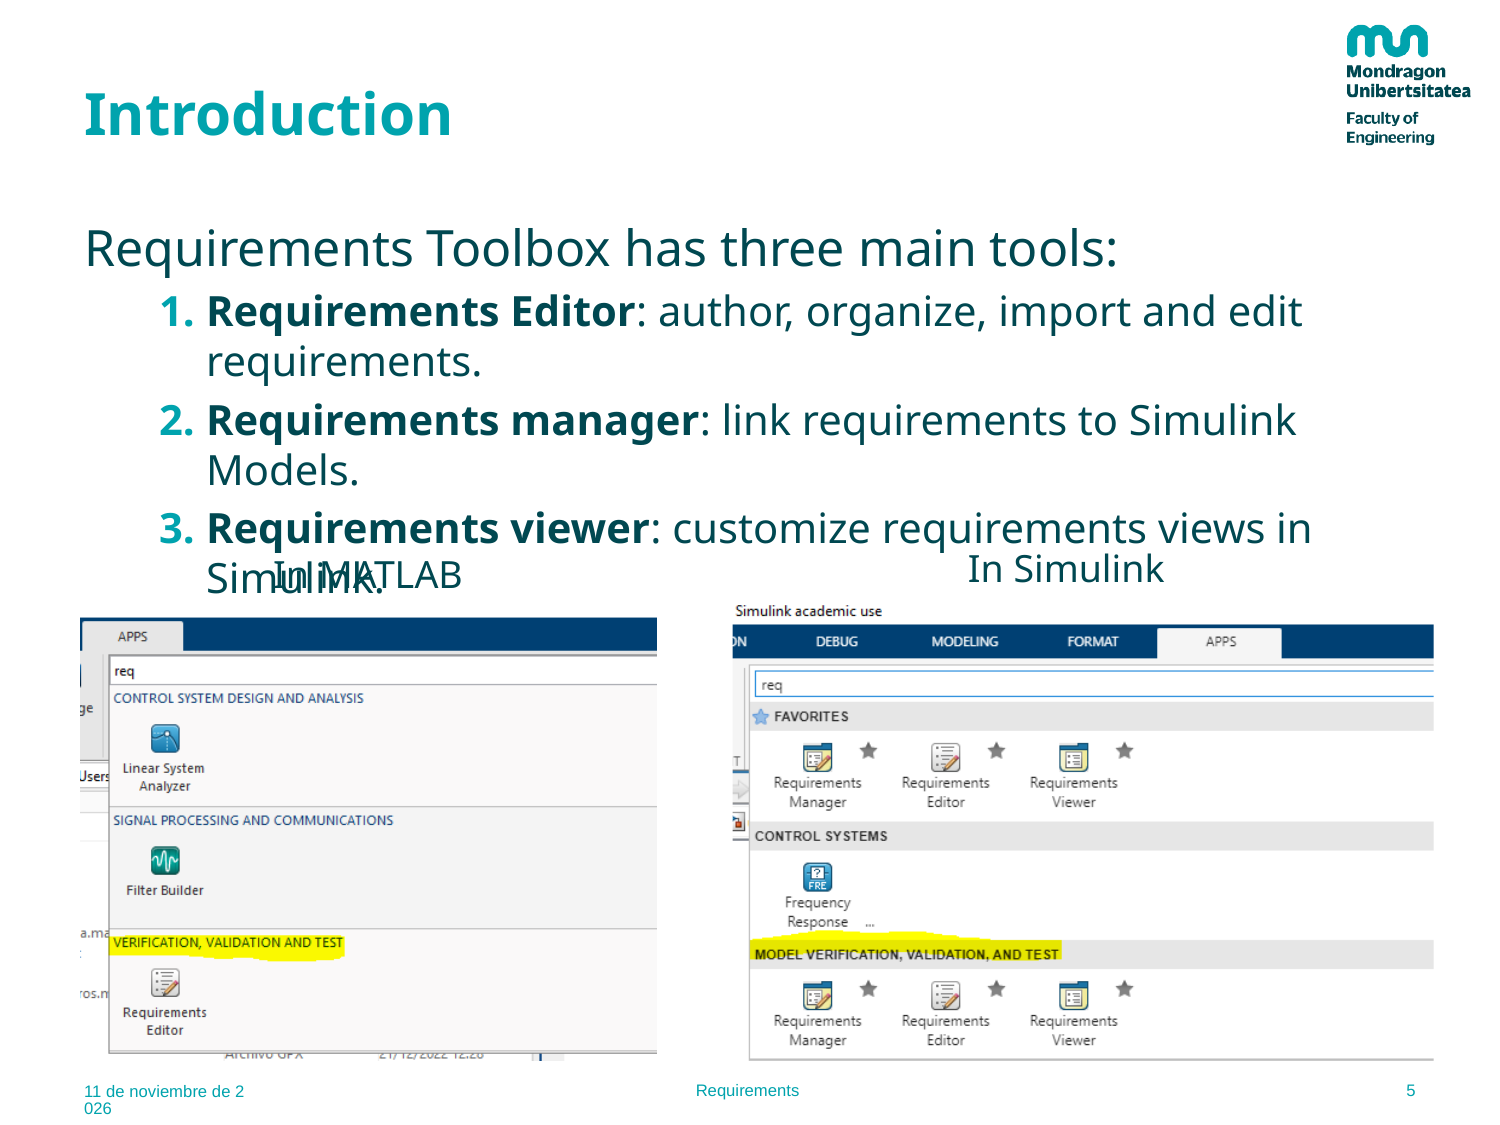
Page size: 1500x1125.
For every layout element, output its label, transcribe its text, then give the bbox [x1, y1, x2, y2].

footer Requirements [356, 1059, 1140, 1120]
text_box In MATLAB [164, 543, 572, 603]
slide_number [69, 1060, 263, 1121]
picture [732, 598, 1434, 1075]
text_box In Simulink [862, 537, 1270, 596]
picture [1319, 0, 1500, 170]
list Requirements Toolbox has three main tools: Requirements Editor: author, organize, import and edit requirements. Requirements manager: link requirements to Simulink Models. Requirements viewer: customize requirements views in Simulink. [69, 209, 1431, 999]
picture [80, 606, 657, 1062]
slide_number 5 [1248, 1083, 1431, 1120]
title Introduction [69, 77, 1327, 148]
